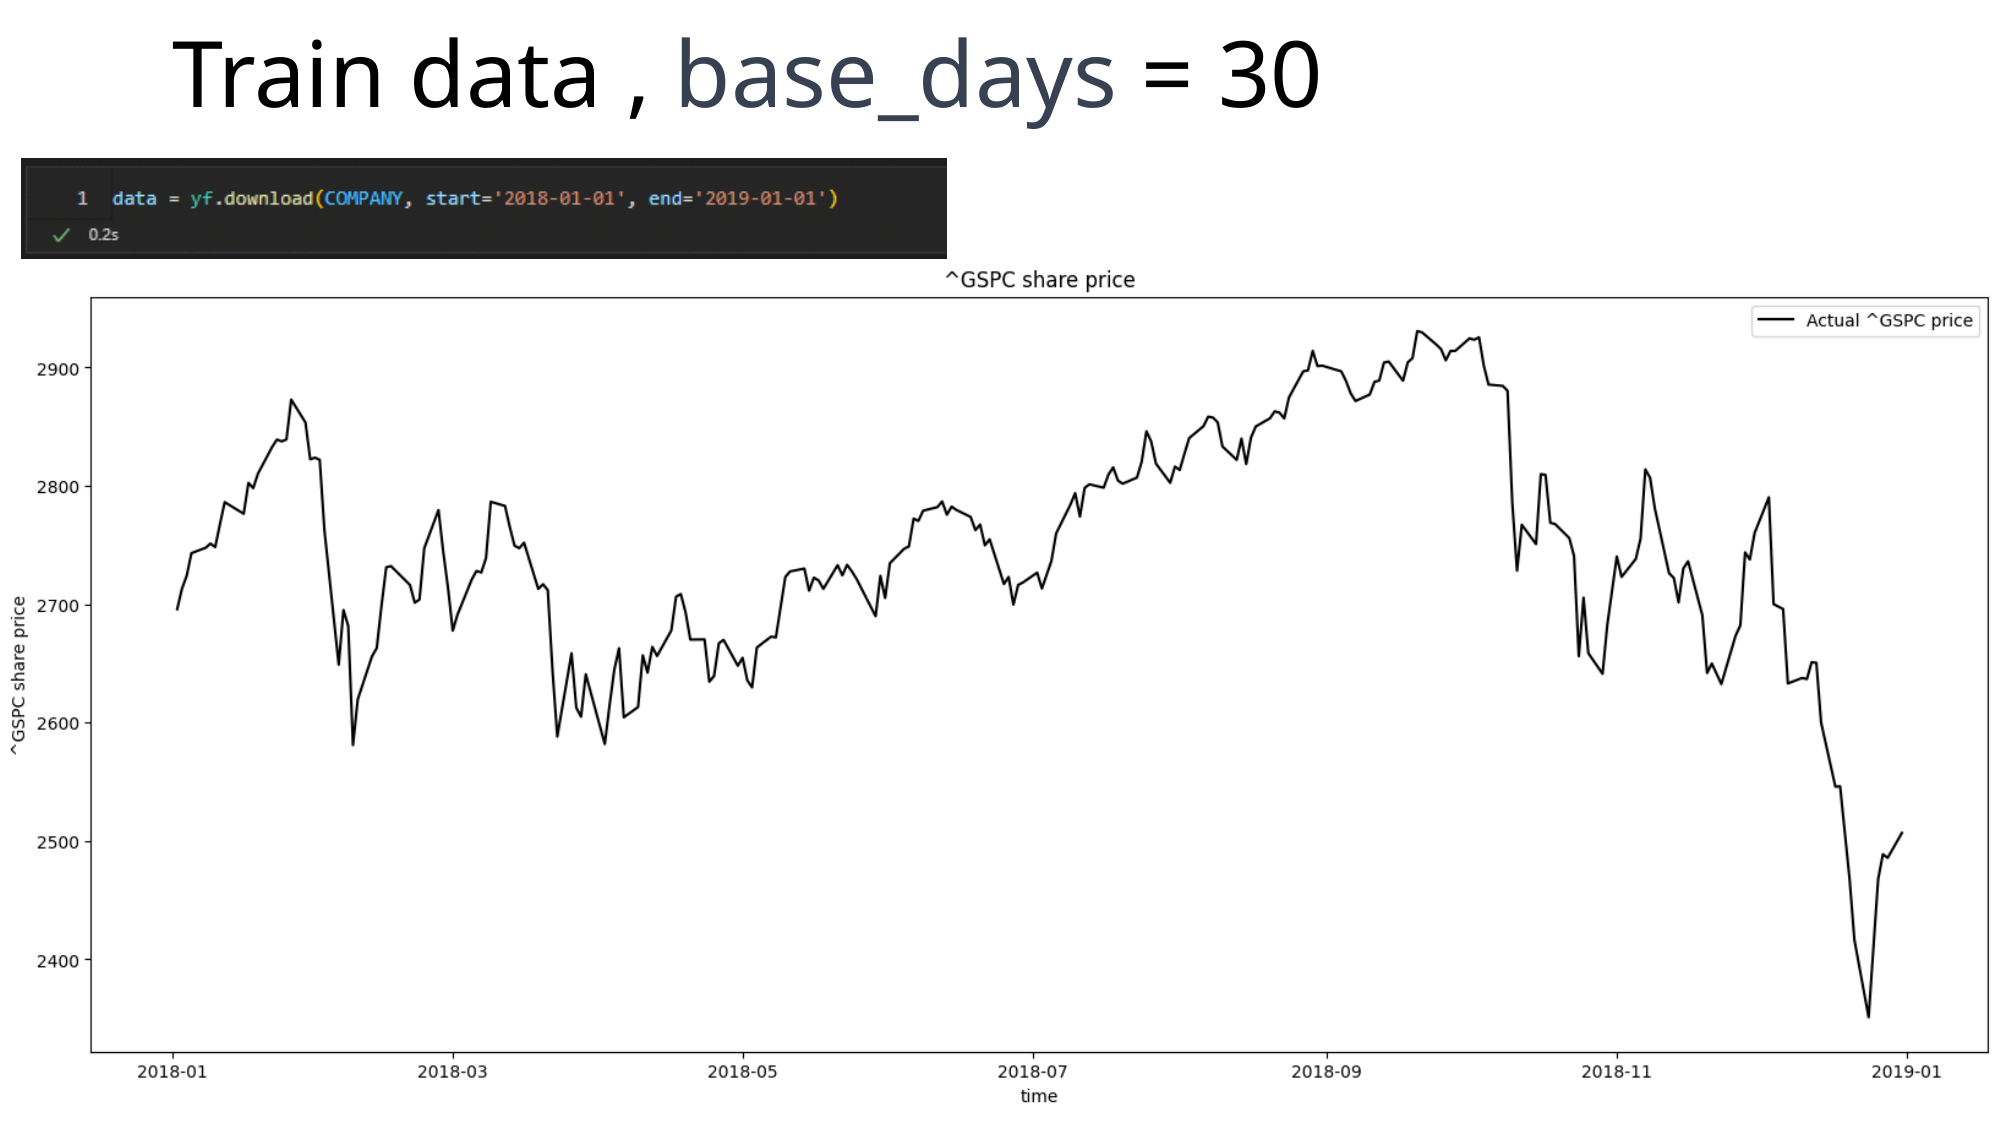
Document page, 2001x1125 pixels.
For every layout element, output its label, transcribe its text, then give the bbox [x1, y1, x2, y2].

picture [0, 158, 2000, 1117]
text_box Train data , base_days = 30 [157, 20, 1883, 239]
